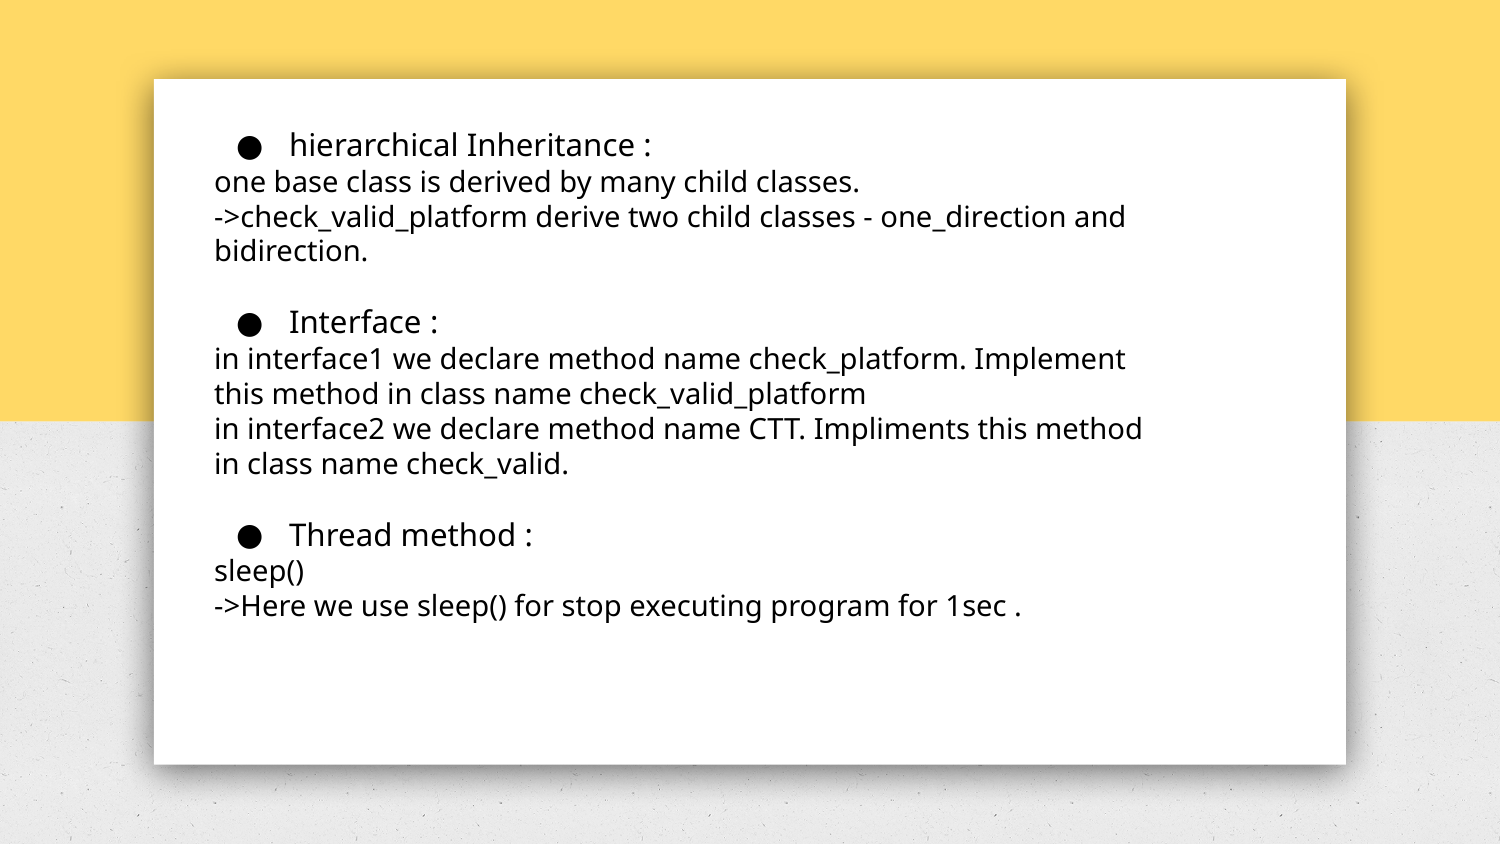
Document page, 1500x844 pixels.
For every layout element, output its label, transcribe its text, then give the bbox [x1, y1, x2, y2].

text_box [153, 79, 1346, 420]
text_box [0, 0, 1500, 421]
picture [0, 422, 1500, 844]
text_box hierarchical Inheritance : one base class is derived by many child classes. ->check_valid_platform derive two child classes - one_direction and bidirection. Interface : in interface1 we declare method name check_platform. Implement this method in class name check_valid_platform in interface2 we declare method name CTT. Impliments this method in class name check_valid. Thread method : sleep() ->Here we use sleep() for stop executing program for 1sec . [199, 110, 1164, 420]
